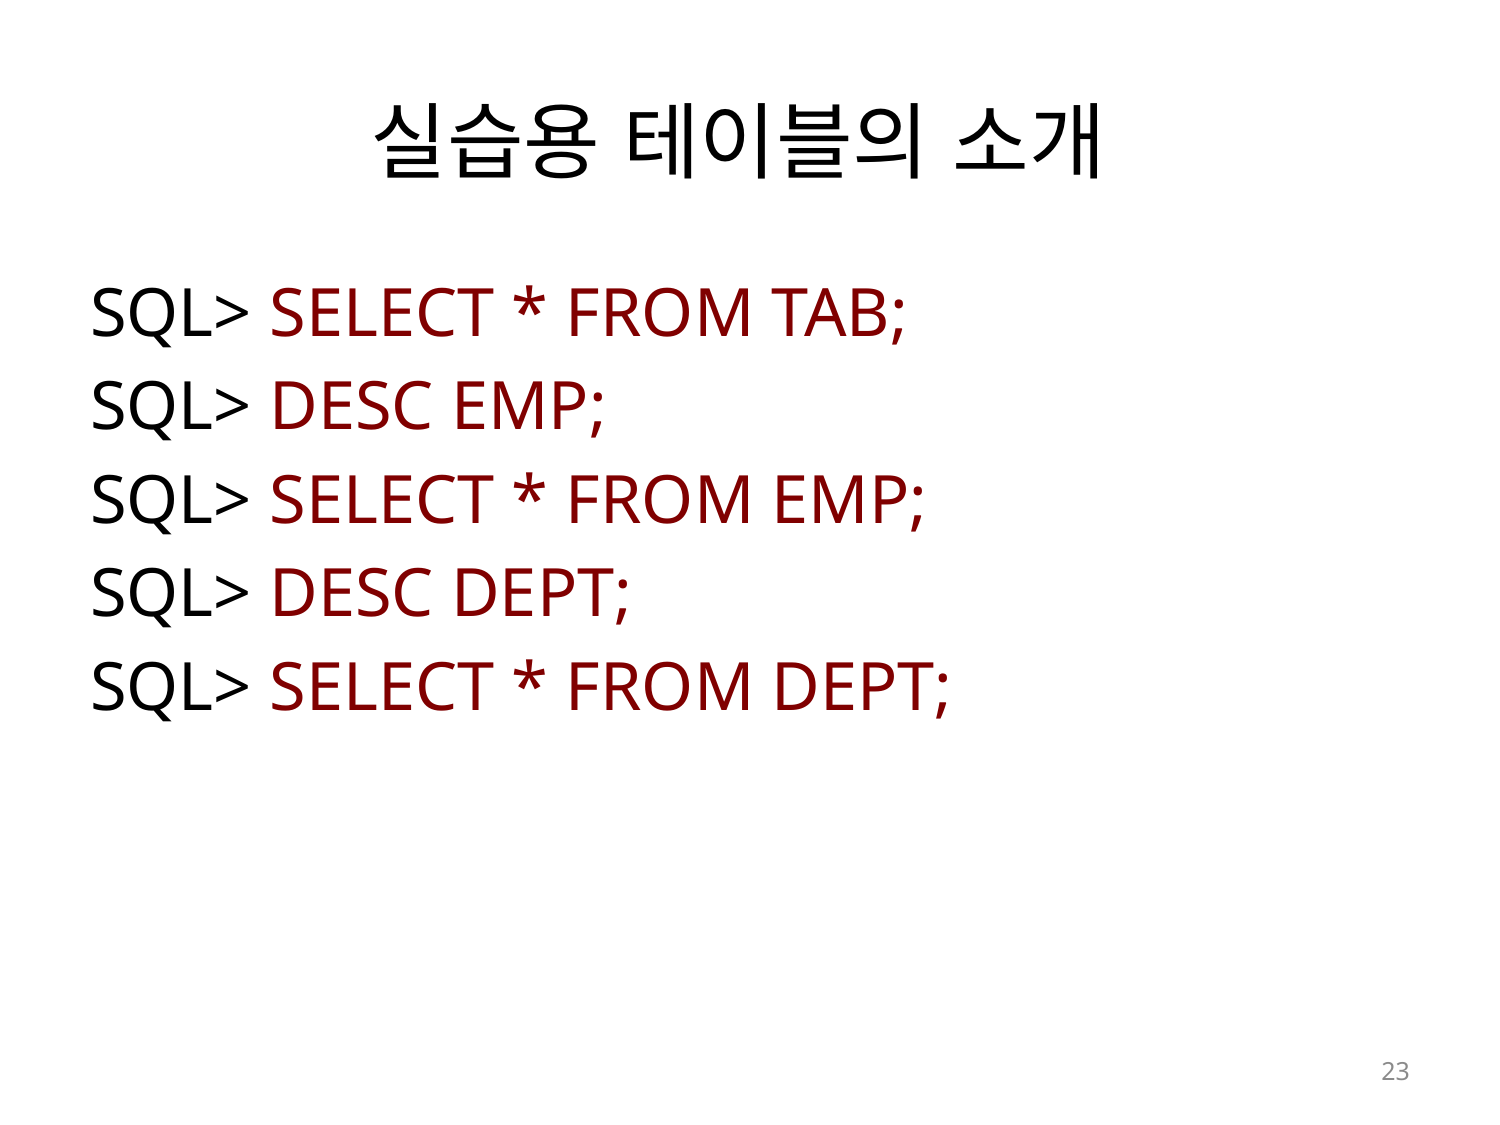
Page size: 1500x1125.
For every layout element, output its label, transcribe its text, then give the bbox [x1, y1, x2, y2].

title 실습용 테이블의 소개 [75, 45, 1425, 233]
slide_number 23 [1074, 1042, 1425, 1103]
list SQL> SELECT * FROM TAB; SQL> DESC EMP; SQL> SELECT * FROM EMP; SQL> DESC DEPT; SQL> SELECT * FROM DEPT; [75, 262, 1425, 1005]
